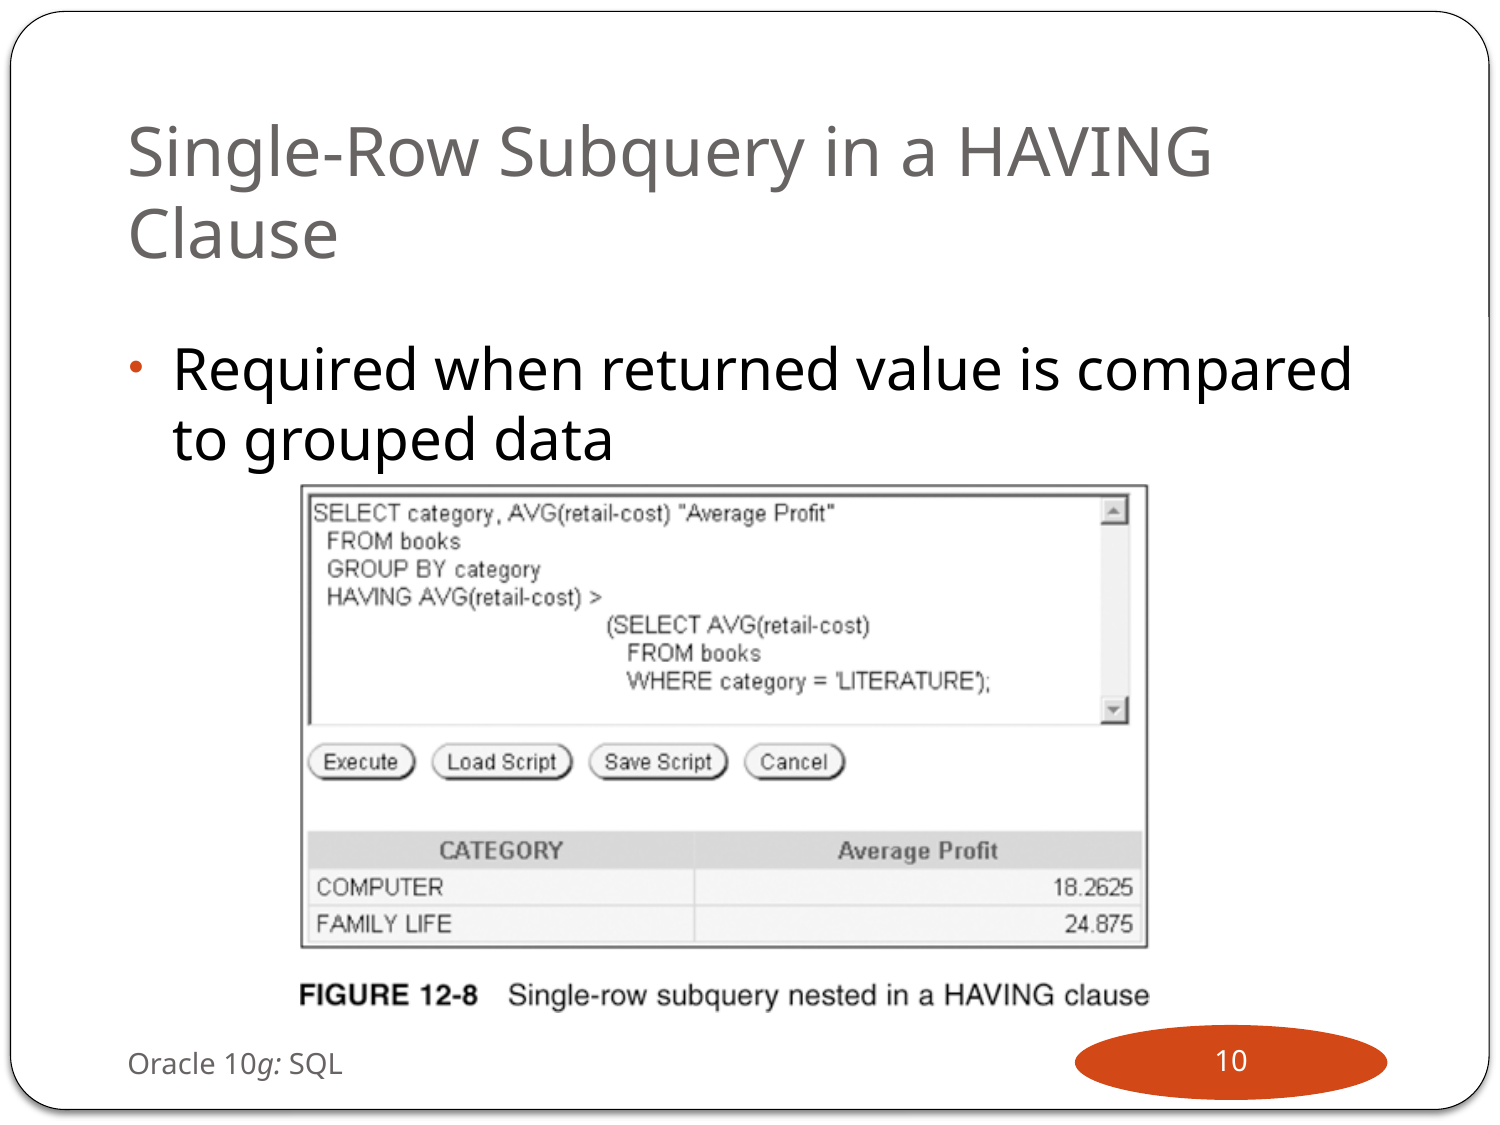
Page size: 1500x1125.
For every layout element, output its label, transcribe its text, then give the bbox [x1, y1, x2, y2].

slide_number 10 [1074, 1024, 1388, 1100]
title Single-Row Subquery in a HAVING Clause [112, 99, 1388, 288]
footer Oracle 10g: SQL [112, 1025, 588, 1100]
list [299, 484, 1151, 1013]
list Required when returned value is compared to grouped data [112, 324, 1375, 500]
